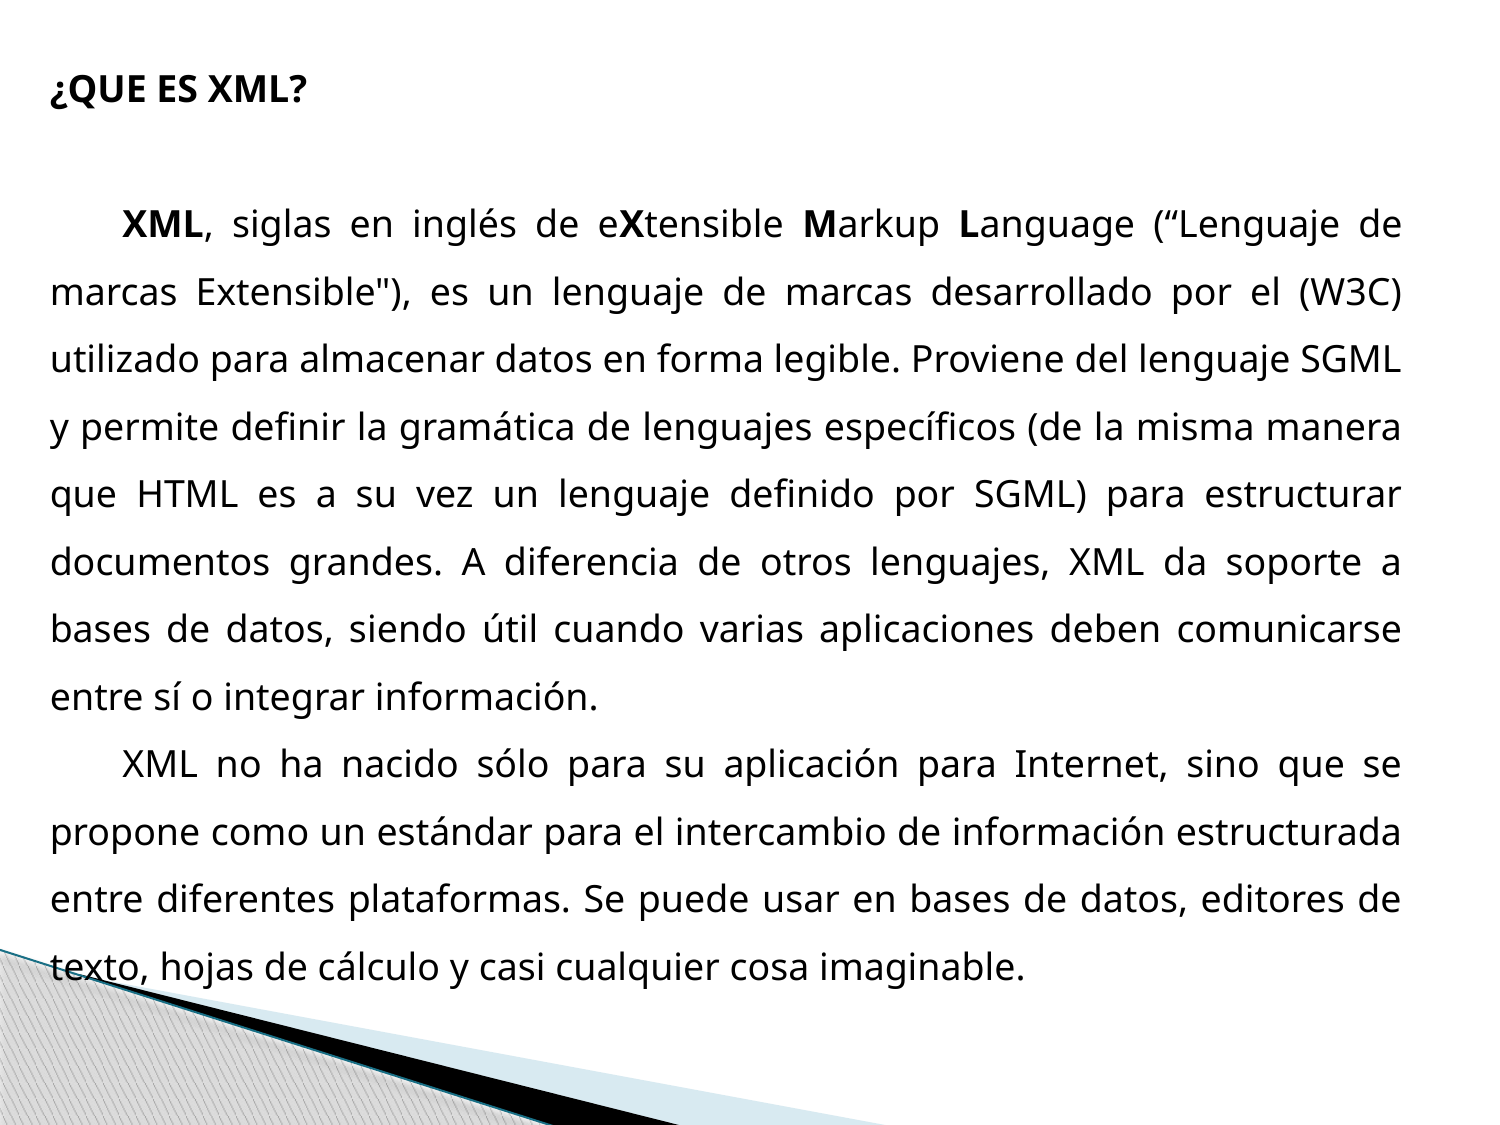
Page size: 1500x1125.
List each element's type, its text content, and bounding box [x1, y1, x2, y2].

text_box ¿QUE ES XML? XML, siglas en inglés de eXtensible Markup Language (“Lenguaje de marcas Extensible"), es un lenguaje de marcas desarrollado por el (W3C) utilizado para almacenar datos en forma legible. Proviene del lenguaje SGML y permite definir la gramática de lenguajes específicos (de la misma manera que HTML es a su vez un lenguaje definido por SGML) para estructurar documentos grandes. A diferencia de otros lenguajes, XML da soporte a bases de datos, siendo útil cuando varias aplicaciones deben comunicarse entre sí o integrar información. XML no ha nacido sólo para su aplicación para Internet, sino que se propone como un estándar para el intercambio de información estructurada entre diferentes plataformas. Se puede usar en bases de datos, editores de texto, hojas de cálculo y casi cualquier cosa imaginable. [35, 35, 1418, 995]
